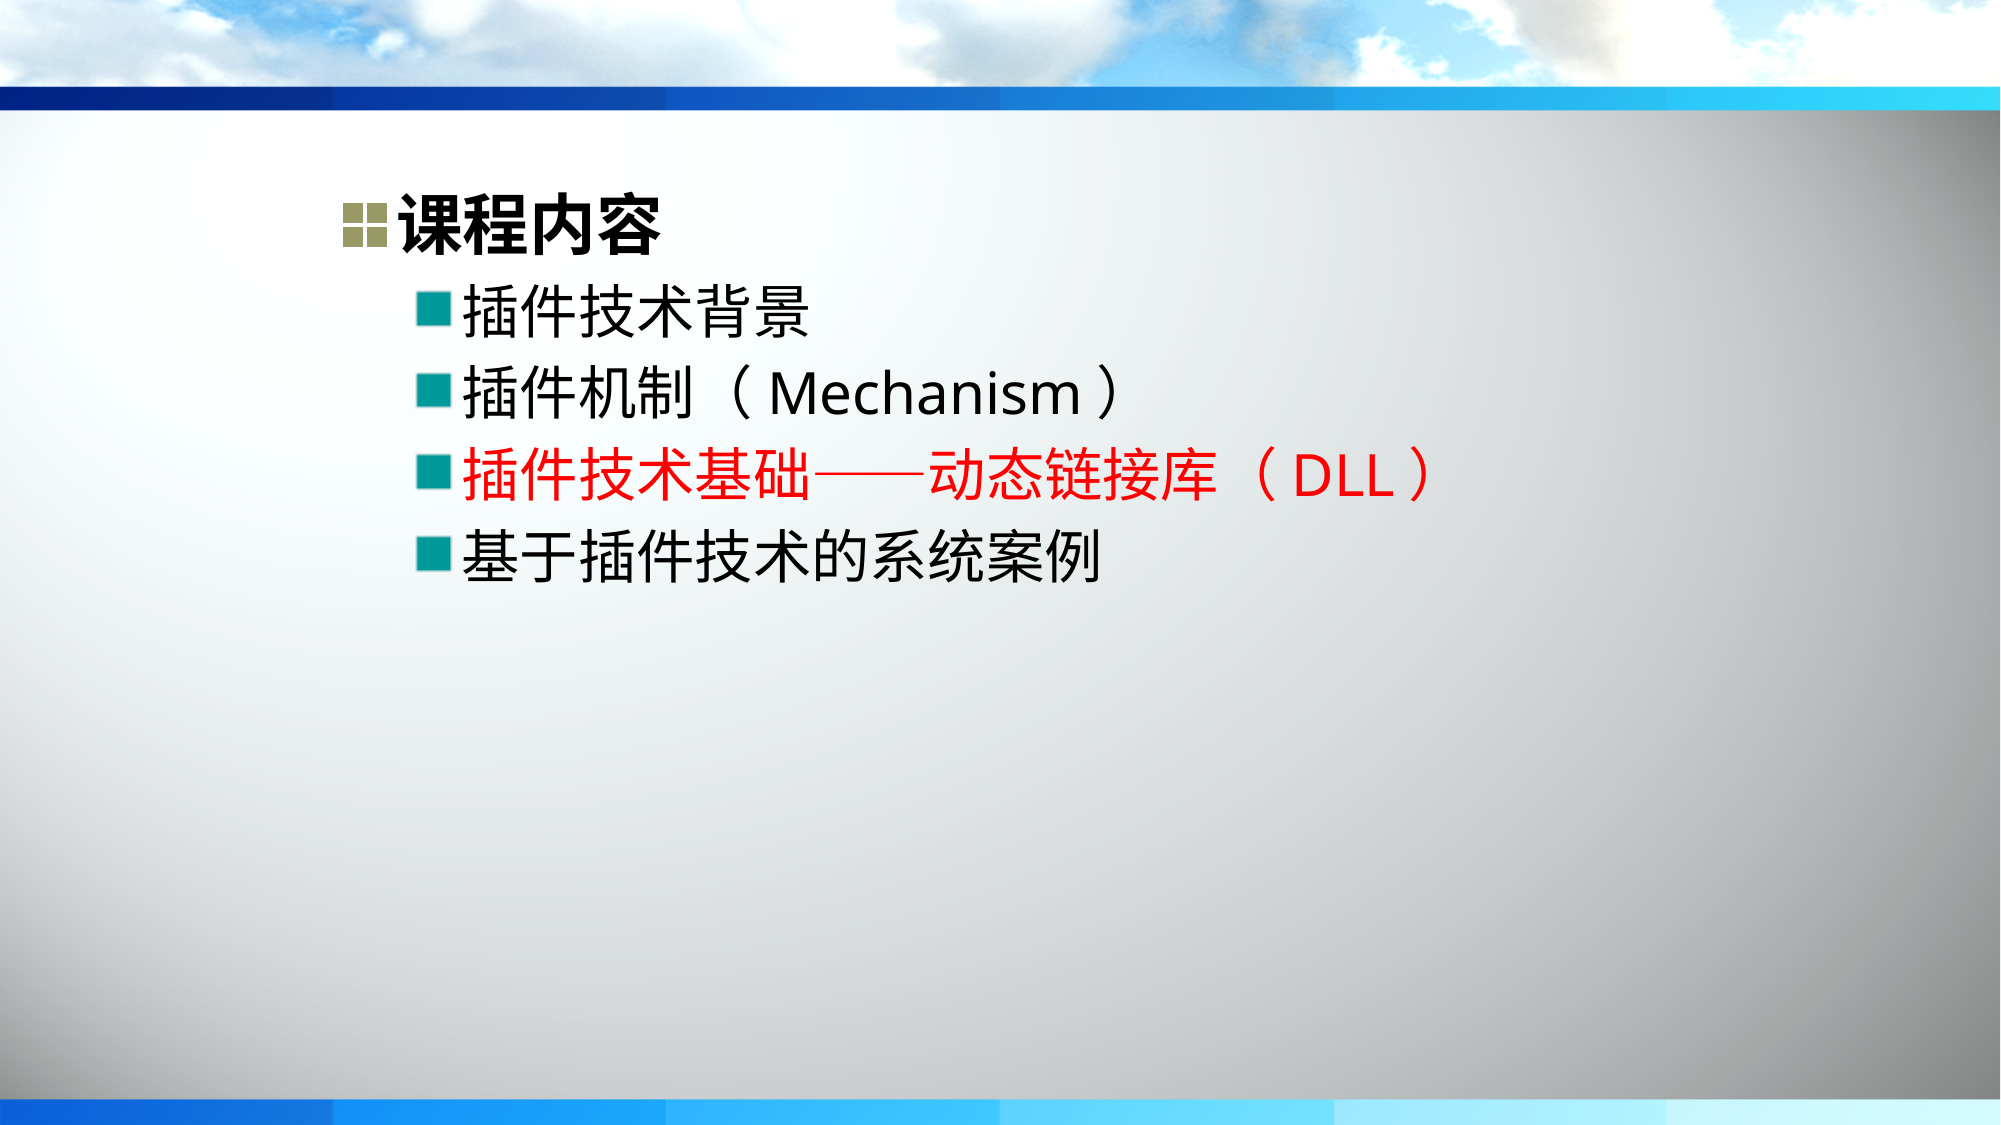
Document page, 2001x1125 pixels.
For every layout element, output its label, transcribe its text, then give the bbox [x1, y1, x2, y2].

list 课程内容 插件技术背景 插件机制（Mechanism） 插件技术基础——动态链接库（DLL） 基于插件技术的系统案例 [324, 175, 1668, 1055]
picture [0, 0, 2001, 1125]
